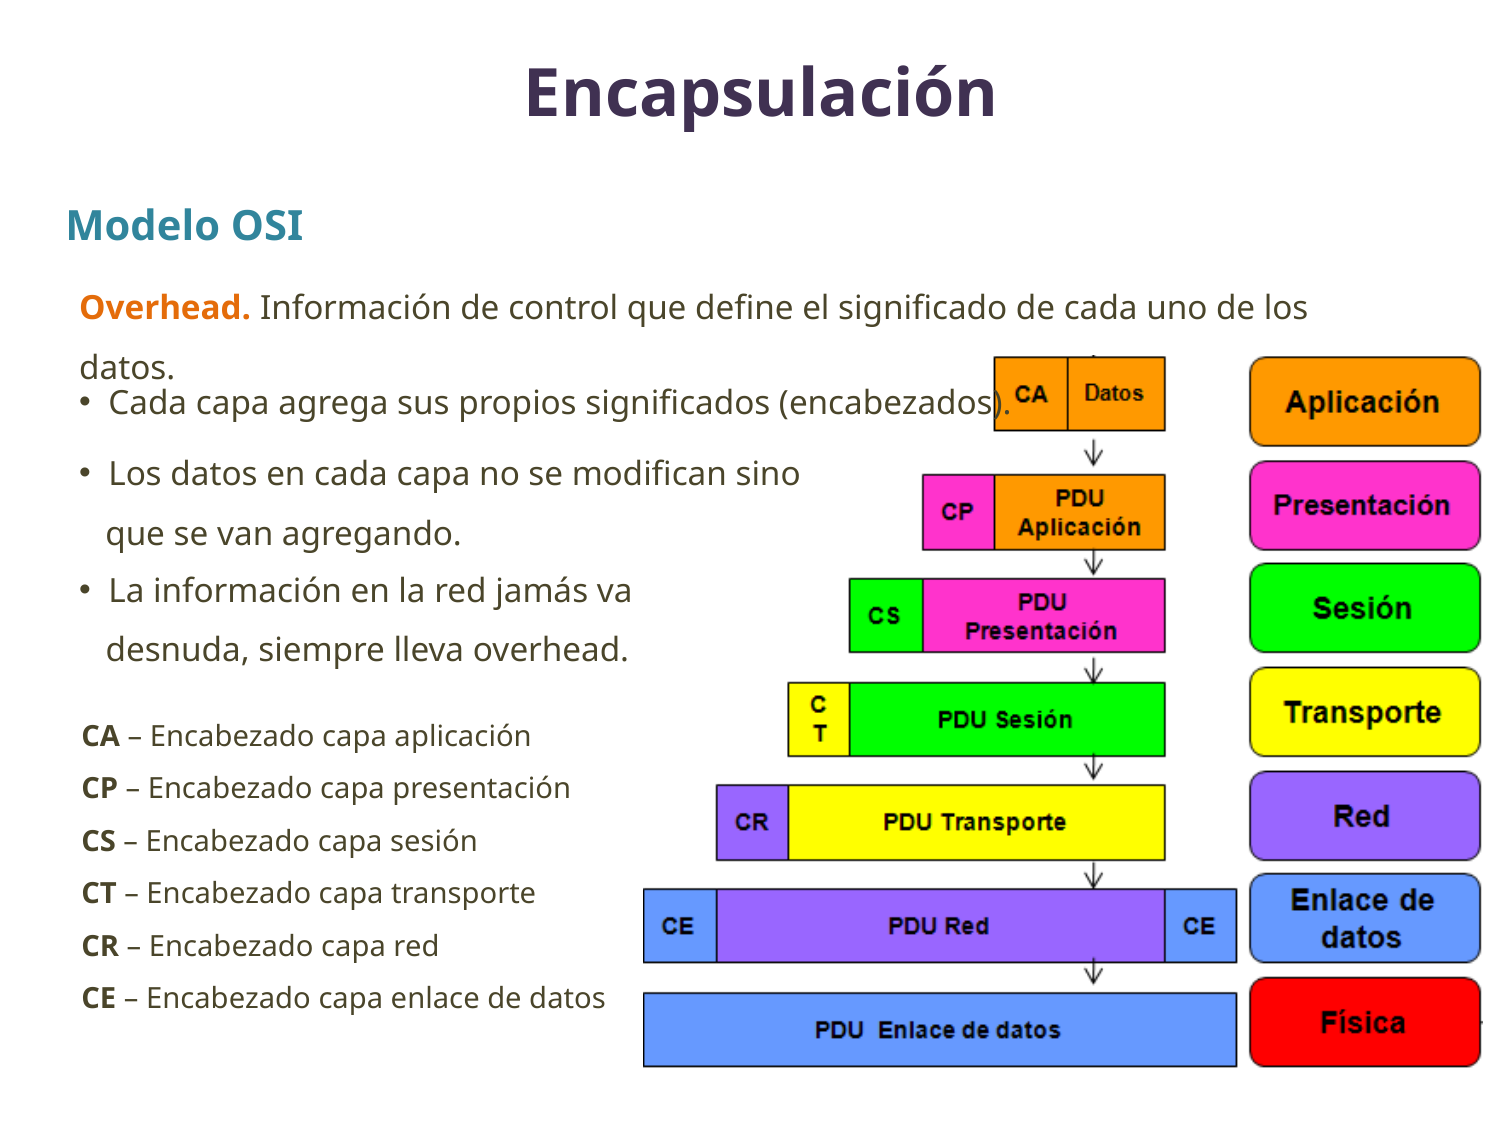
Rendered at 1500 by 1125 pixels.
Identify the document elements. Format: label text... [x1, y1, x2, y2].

text_box CA – Encabezado capa aplicación CP – Encabezado capa presentación CS – Encabezado capa sesión CT – Encabezado capa transporte CR – Encabezado capa red CE – Encabezado capa enlace de datos [66, 692, 638, 1022]
text_box Overhead. Información de control que define el significado de cada uno de los datos. [64, 259, 1401, 353]
text_box Encapsulación [17, 0, 1489, 183]
text_box La información en la red jamás va desnuda, siempre lleva overhead. [64, 541, 638, 676]
text_box Modelo OSI [8, 191, 361, 257]
picture [643, 355, 1483, 1071]
text_box Cada capa agrega sus propios significados (encabezados). [64, 353, 644, 429]
text_box Los datos en cada capa no se modifican sino que se van agregando. [64, 429, 638, 541]
